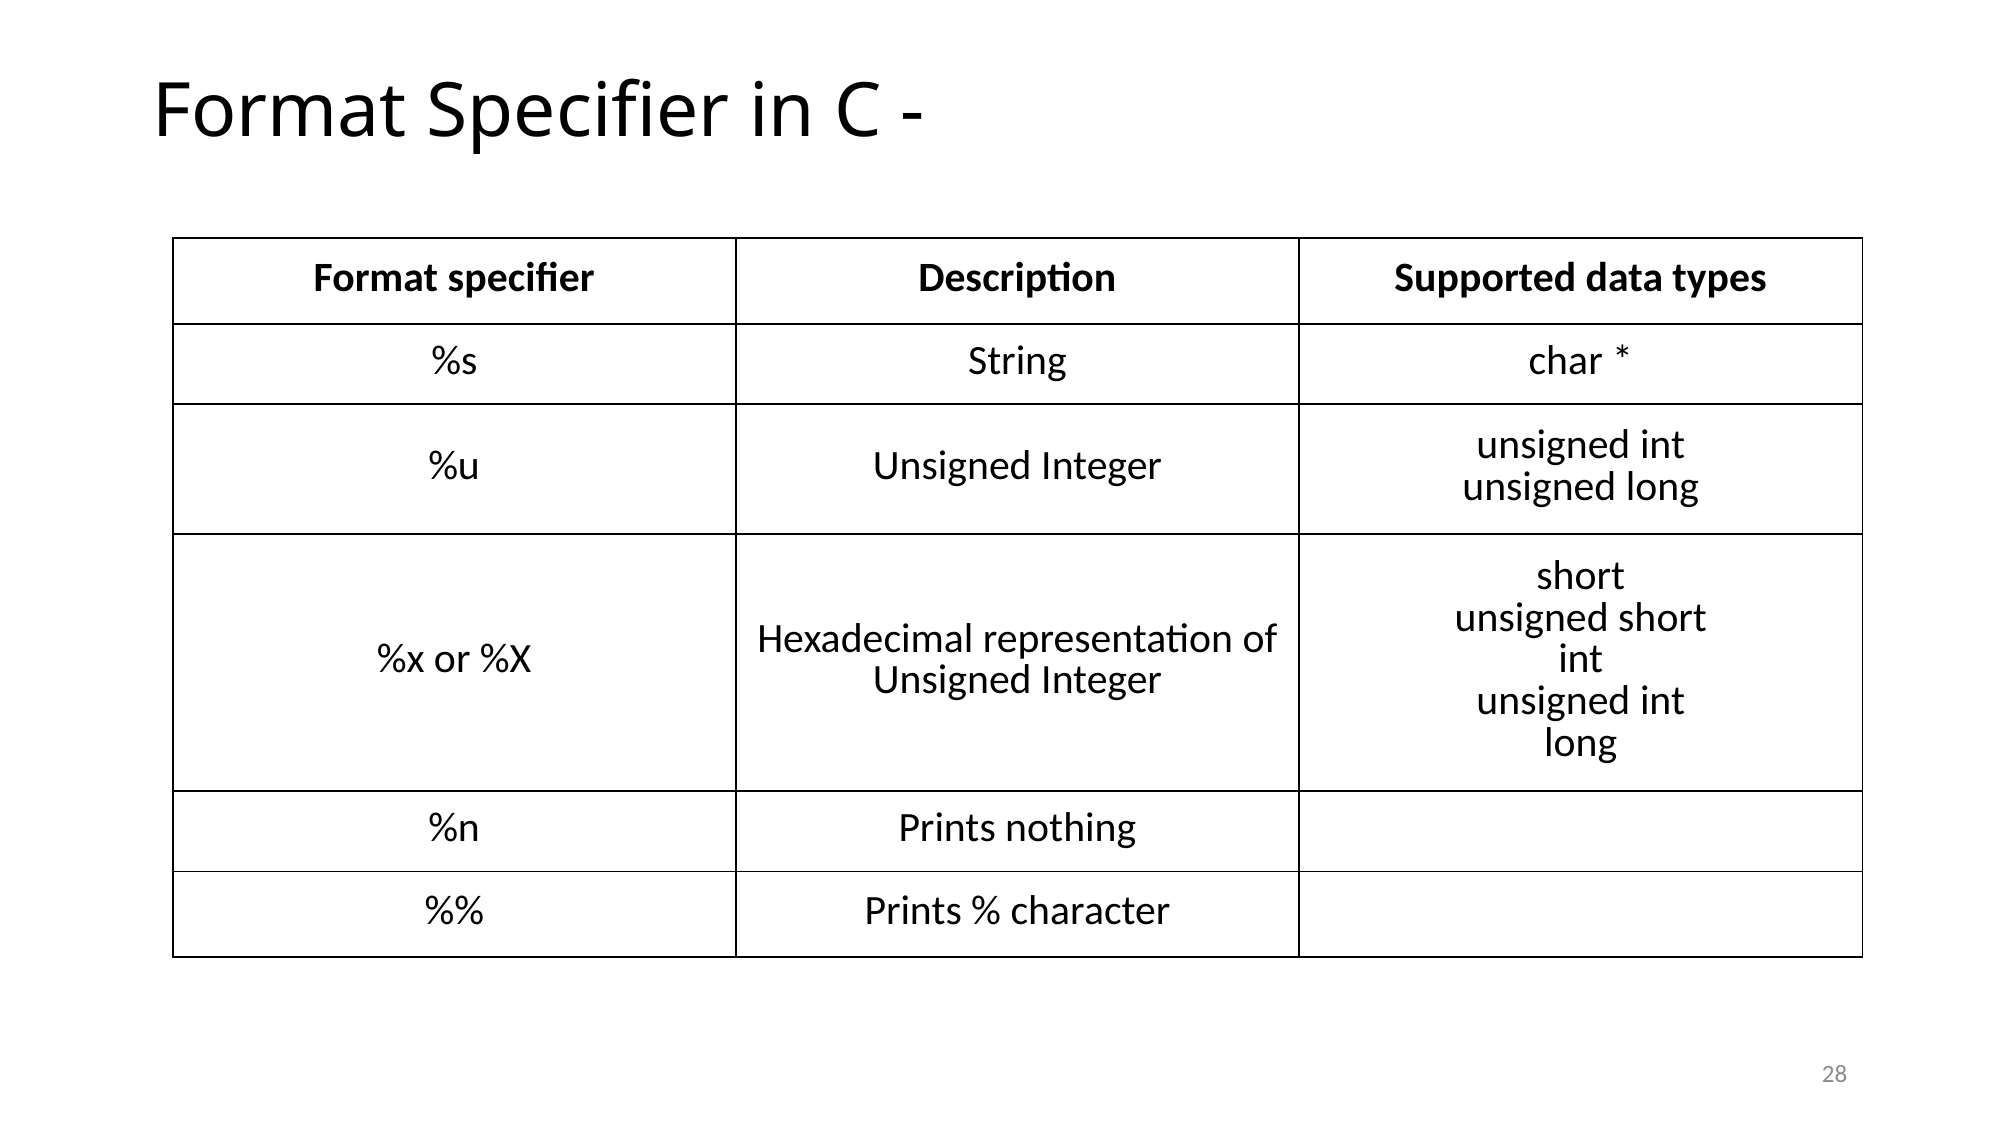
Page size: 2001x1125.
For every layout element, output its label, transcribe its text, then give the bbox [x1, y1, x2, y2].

table_cell short unsigned short int unsigned int long [1300, 535, 1862, 790]
table_cell %u [174, 405, 735, 533]
table_cell Unsigned Integer [737, 405, 1298, 533]
table_cell %% [174, 872, 735, 956]
table_header Format specifier [174, 239, 735, 323]
table_cell [1300, 872, 1862, 956]
table_header Description [737, 239, 1298, 323]
table_cell Prints % character [737, 872, 1298, 956]
table_cell Prints nothing [737, 792, 1298, 871]
table_cell String [737, 325, 1298, 403]
table_cell %s [174, 325, 735, 403]
table_cell %x or %X [174, 535, 735, 790]
table_cell [1300, 792, 1862, 871]
table_cell unsigned int unsigned long [1300, 405, 1862, 533]
slide_number 28 [1412, 1042, 1863, 1103]
table_cell char * [1300, 325, 1862, 403]
table_cell %n [174, 792, 735, 871]
title Format Specifier in C - [137, 59, 1863, 165]
table_cell Hexadecimal representation of Unsigned Integer [737, 535, 1298, 790]
table_header Supported data types [1300, 239, 1862, 323]
